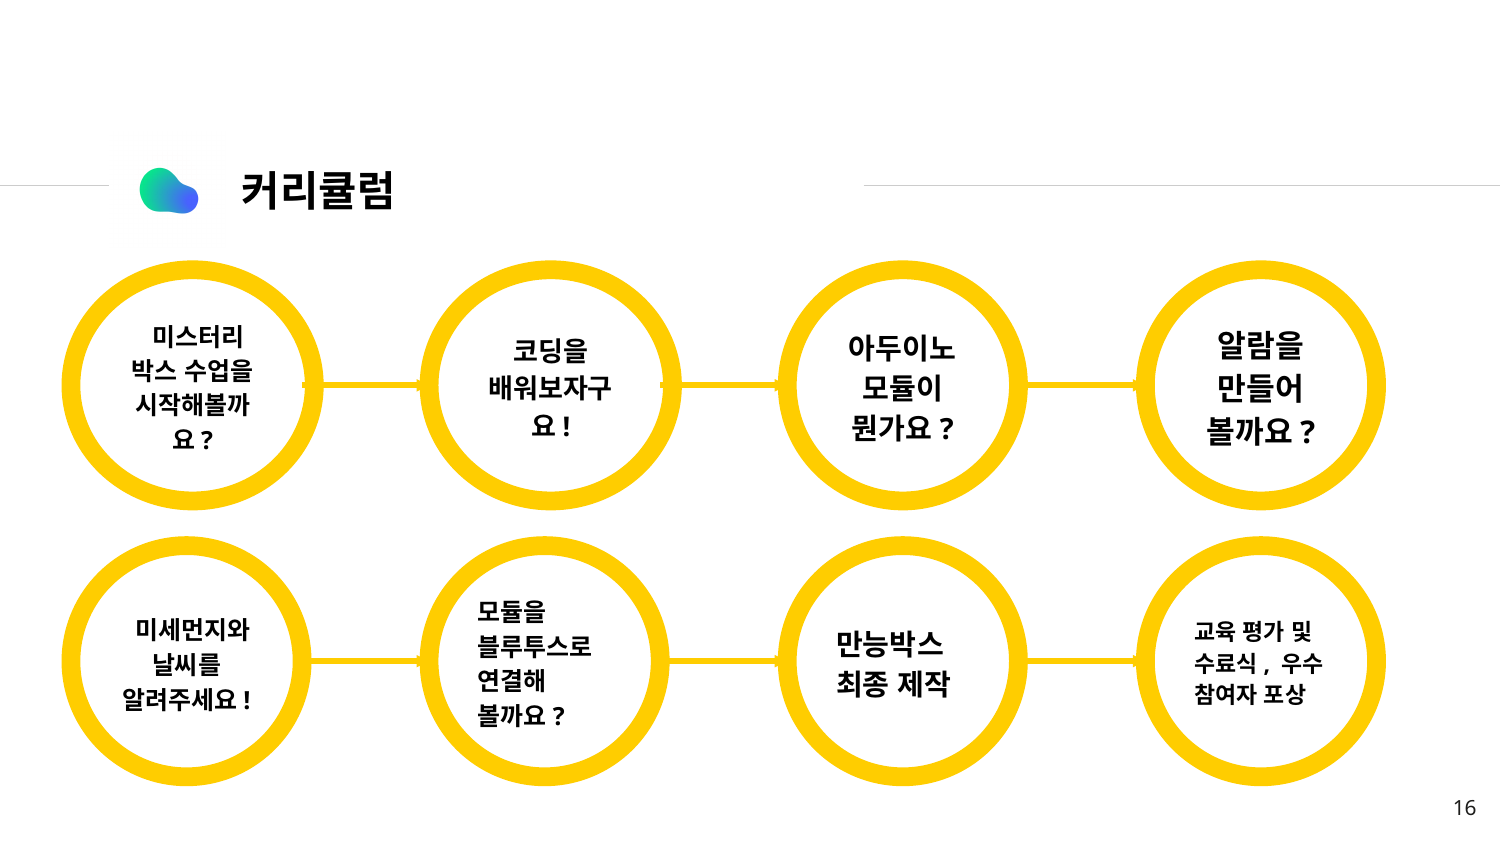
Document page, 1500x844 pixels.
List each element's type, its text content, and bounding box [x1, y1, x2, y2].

text_box 모듈을 블루투스로 연결해 볼까요? [429, 545, 661, 777]
slide_number 16 [1401, 779, 1492, 844]
text_box 교육 평가 및 수료식, 우수 참여자 포상 [1145, 545, 1377, 777]
title 커리큘럼 [232, 153, 863, 226]
text_box 만능박스 최종 제작 [787, 545, 1019, 777]
picture [109, 131, 227, 248]
text_box 미세먼지와 날씨를 알려주세요! [70, 545, 303, 777]
text_box 알람을 만들어 볼까요? [1145, 269, 1377, 501]
text_box 미스터리 박스 수업을 시작해볼까요? [70, 269, 315, 501]
text_box 아두이노 모듈이 뭔가요? [787, 269, 1019, 501]
text_box 코딩을 배워보자구요! [429, 269, 673, 501]
